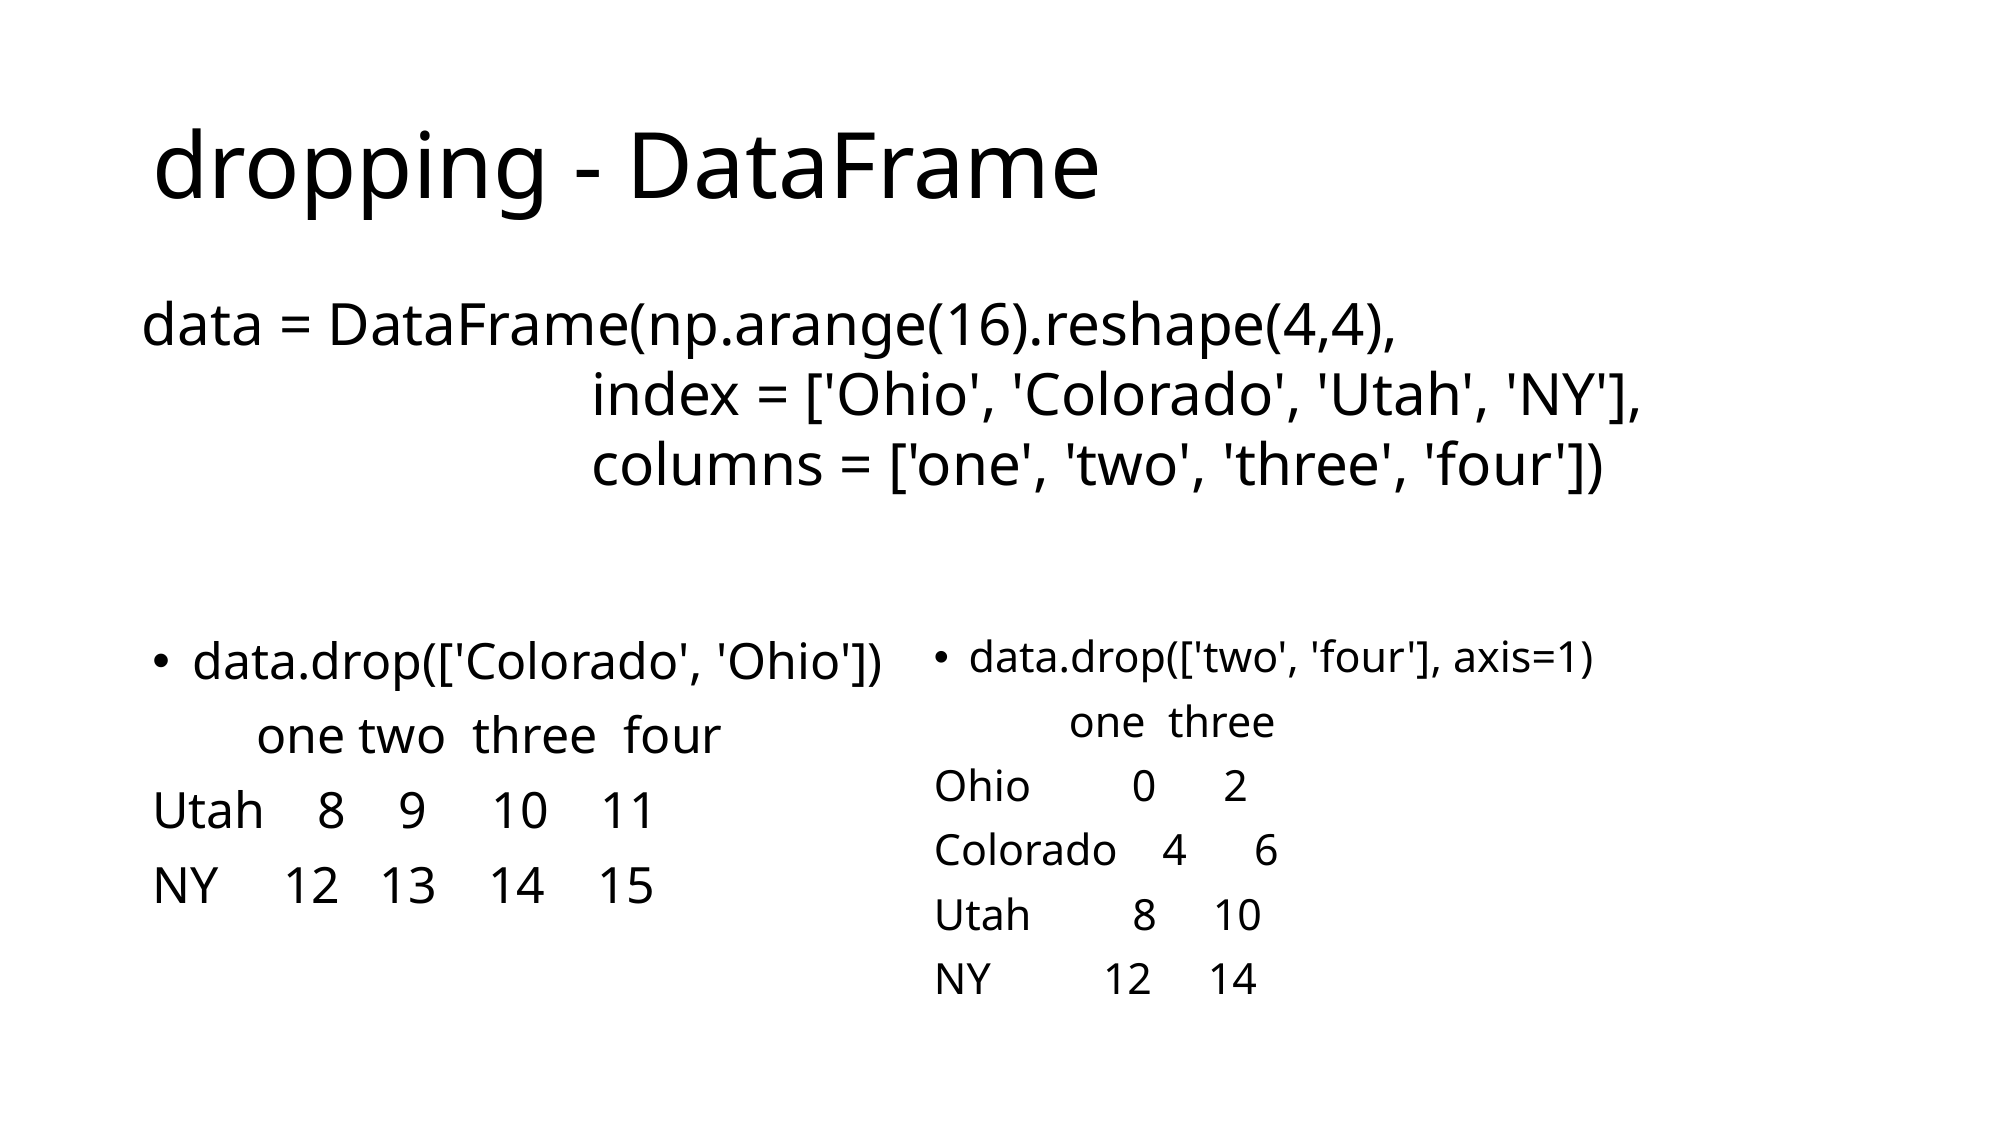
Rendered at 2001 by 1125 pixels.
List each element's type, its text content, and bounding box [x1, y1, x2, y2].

text_box data = DataFrame(np.arange(16).reshape(4,4), index = ['Ohio', 'Colorado', 'Utah', 'NY'], columns = ['one', 'two', 'three', 'four']) [126, 279, 1905, 505]
list data.drop(['two', 'four'], axis=1) one three Ohio 0 2 Colorado 4 6 Utah 8 10 NY 12 14 [918, 628, 1863, 1014]
list data.drop(['Colorado', 'Ohio']) one two three four Utah 8 9 10 11 NY 12 13 14 15 [137, 628, 918, 1014]
title dropping - DataFrame [137, 59, 1863, 278]
